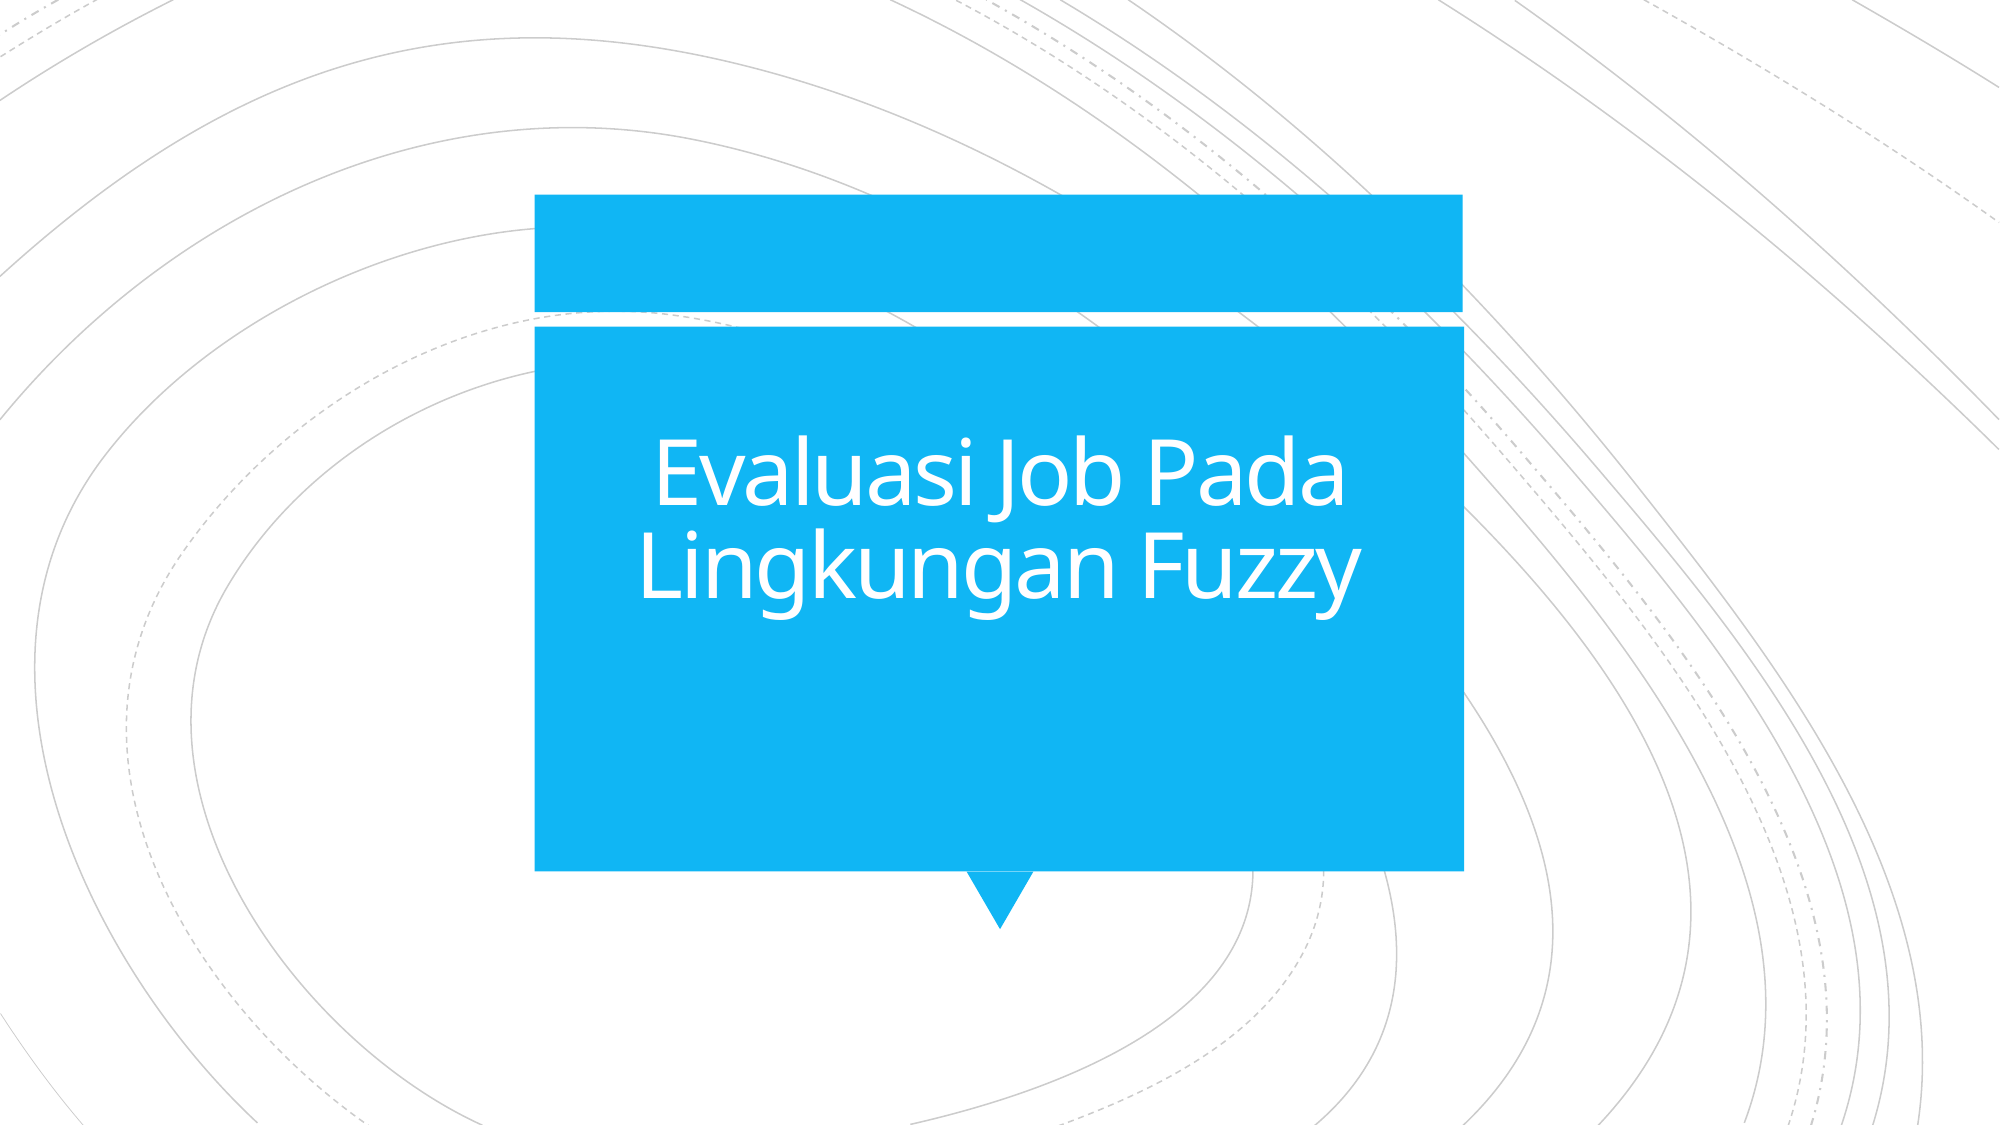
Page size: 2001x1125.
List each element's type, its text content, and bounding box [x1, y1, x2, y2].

title Evaluasi Job Pada Lingkungan Fuzzy [548, 340, 1450, 618]
